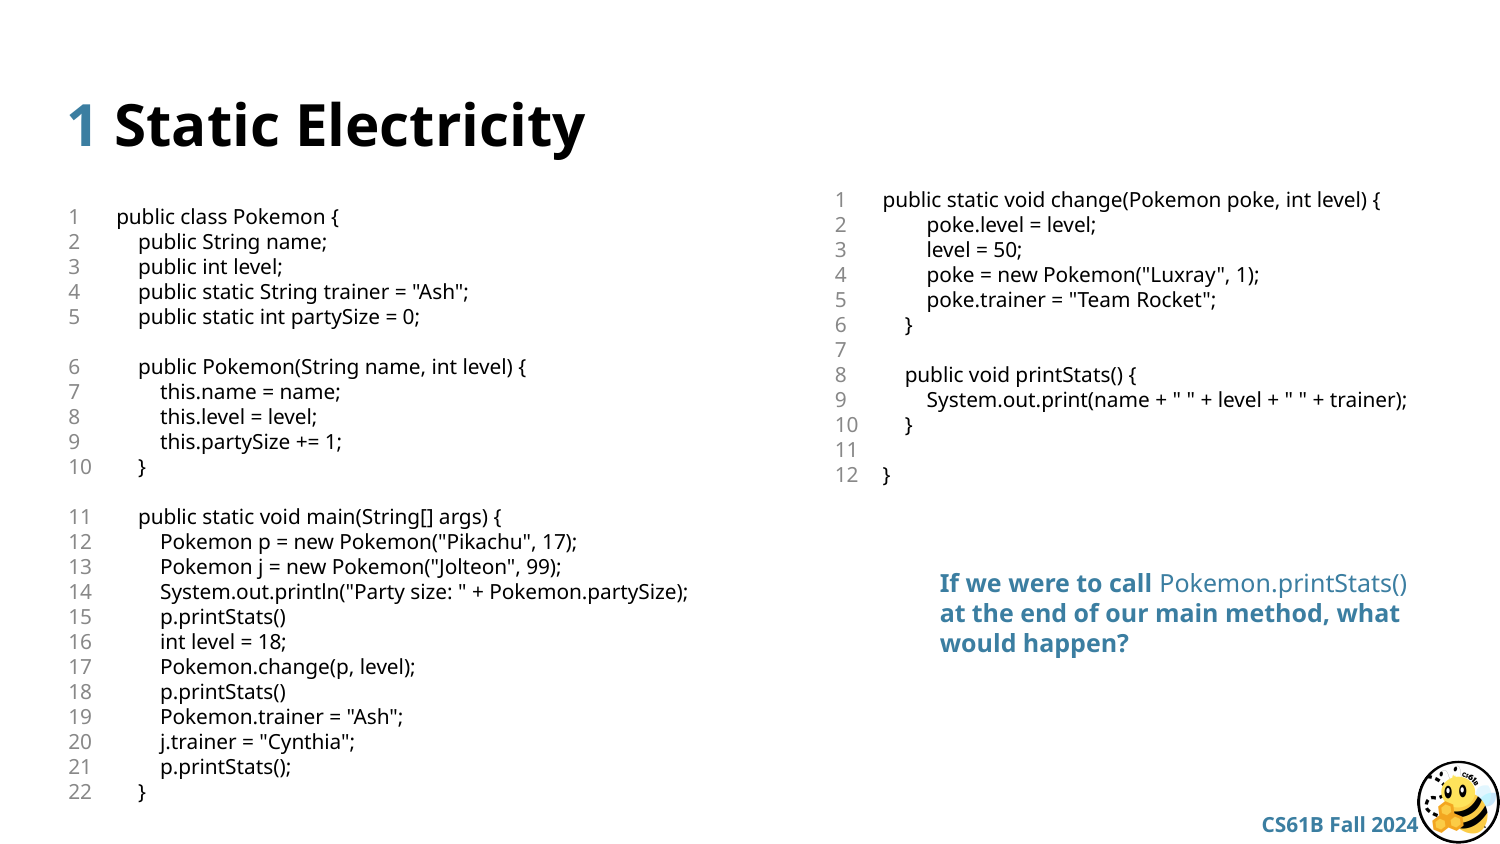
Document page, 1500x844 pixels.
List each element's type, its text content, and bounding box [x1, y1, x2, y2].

list public static void change(Pokemon poke, int level) { poke.level = level; level = 50; poke = new Pokemon("Luxray", 1); poke.trainer = "Team Rocket"; } public void printStats() { System.out.print(name + " " + level + " " + trainer); } } [792, 0, 1449, 540]
title 1 Static Electricity [51, 72, 792, 167]
picture [1417, 760, 1500, 844]
list public class Pokemon { public String name; public int level; public static String trainer = "Ash"; public static int partySize = 0; public Pokemon(String name, int level) { this.name = name; this.level = level; this.partySize += 1; } public static void main(String[] args) { Pokemon p = new Pokemon("Pikachu", 17); Pokemon j = new Pokemon("Jolteon", 99); System.out.println("Party size: " + Pokemon.partySize); p.printStats() int level = 18; Pokemon.change(p, level); p.printStats() Pokemon.trainer = "Ash"; j.trainer = "Cynthia"; p.printStats(); } [26, 189, 990, 750]
text_box If we were to call Pokemon.printStats() at the end of our main method, what would happen? [924, 552, 1455, 673]
